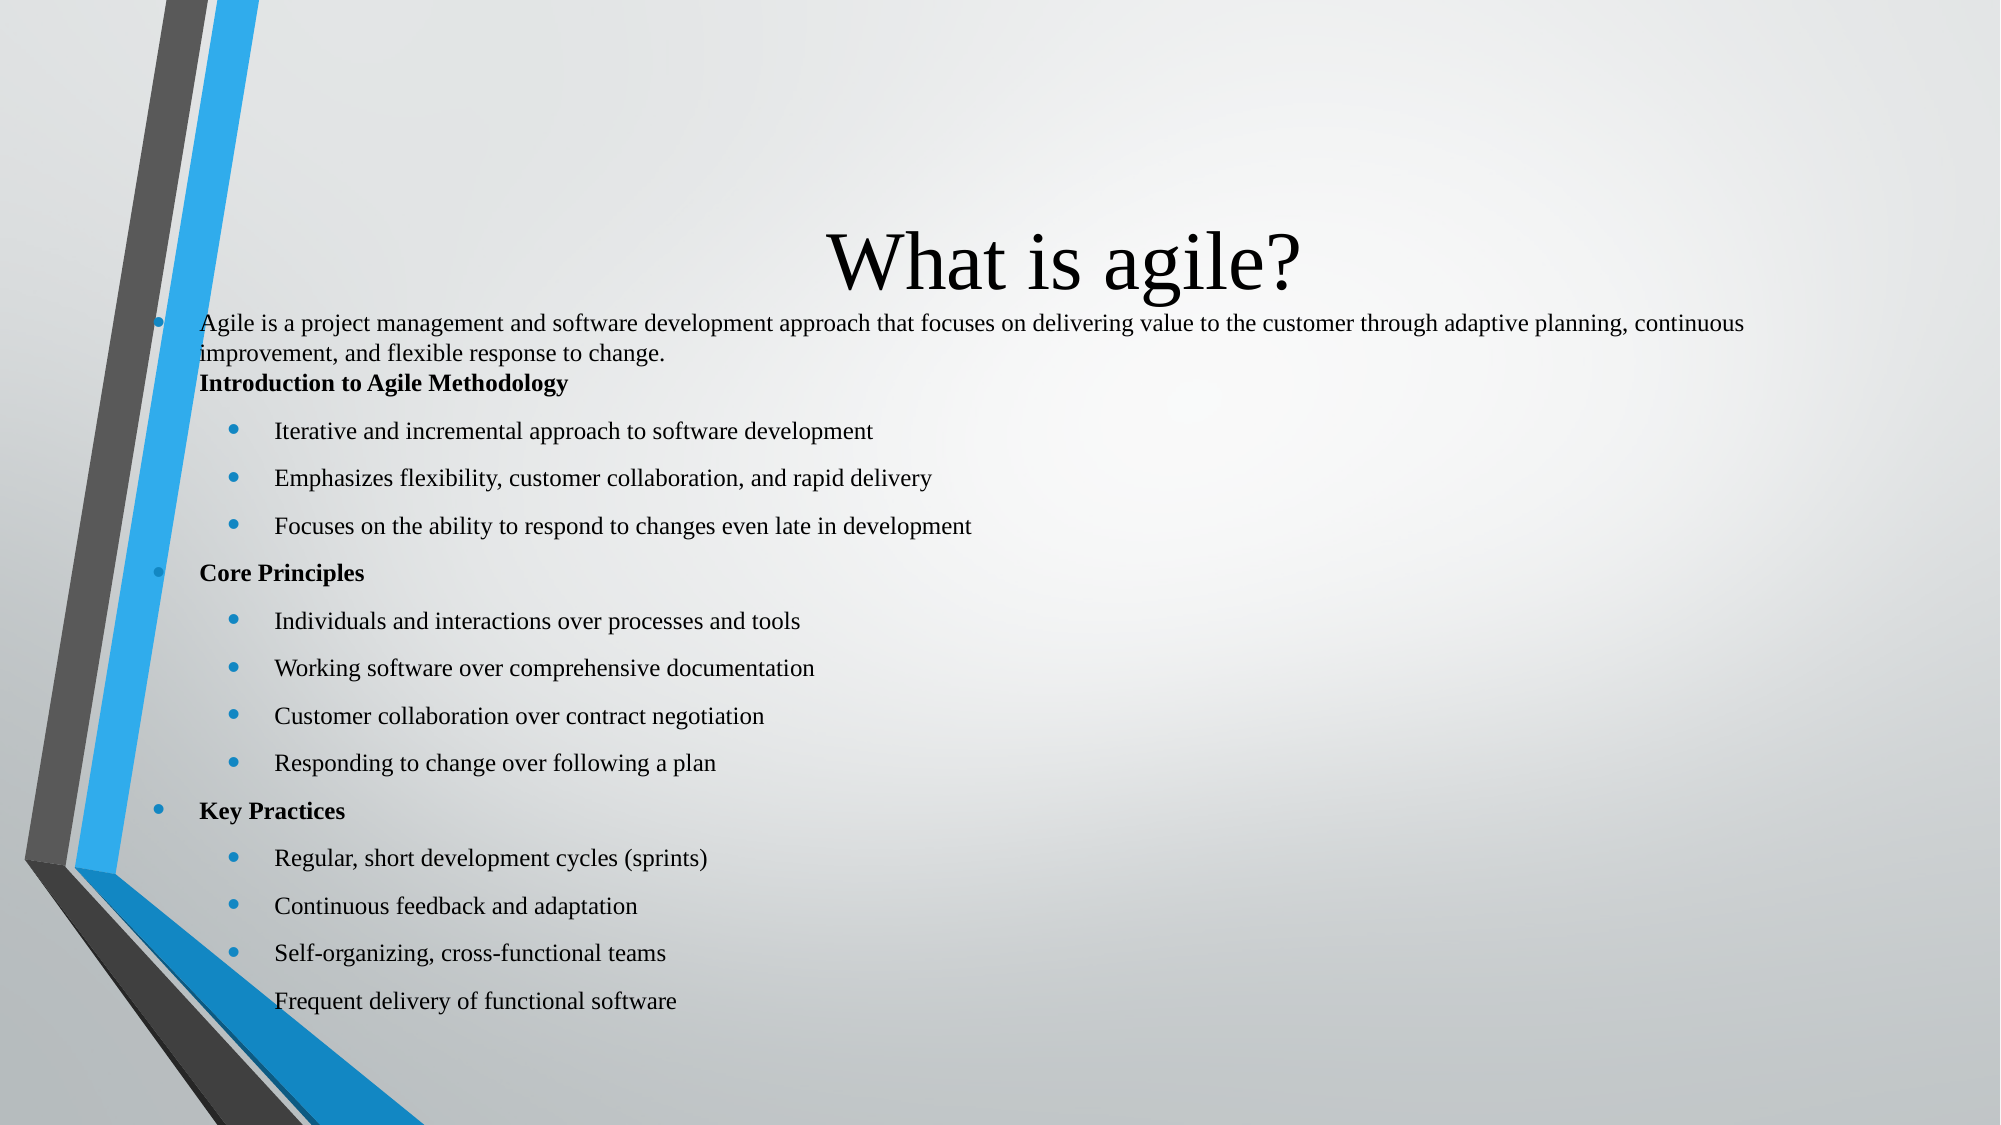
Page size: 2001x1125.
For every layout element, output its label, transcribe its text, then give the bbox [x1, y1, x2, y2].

list Agile is a project management and software development approach that focuses on delivering value to the customer through adaptive planning, continuous improvement, and flexible response to change. Introduction to Agile Methodology Iterative and incremental approach to software development Emphasizes flexibility, customer collaboration, and rapid delivery Focuses on the ability to respond to changes even late in development Core Principles Individuals and interactions over processes and tools Working software over comprehensive documentation Customer collaboration over contract negotiation Responding to change over following a plan Key Practices Regular, short development cycles (sprints) Continuous feedback and adaptation Self-organizing, cross-functional teams Frequent delivery of functional software [137, 299, 1863, 1107]
title What is agile? [243, 112, 1887, 400]
